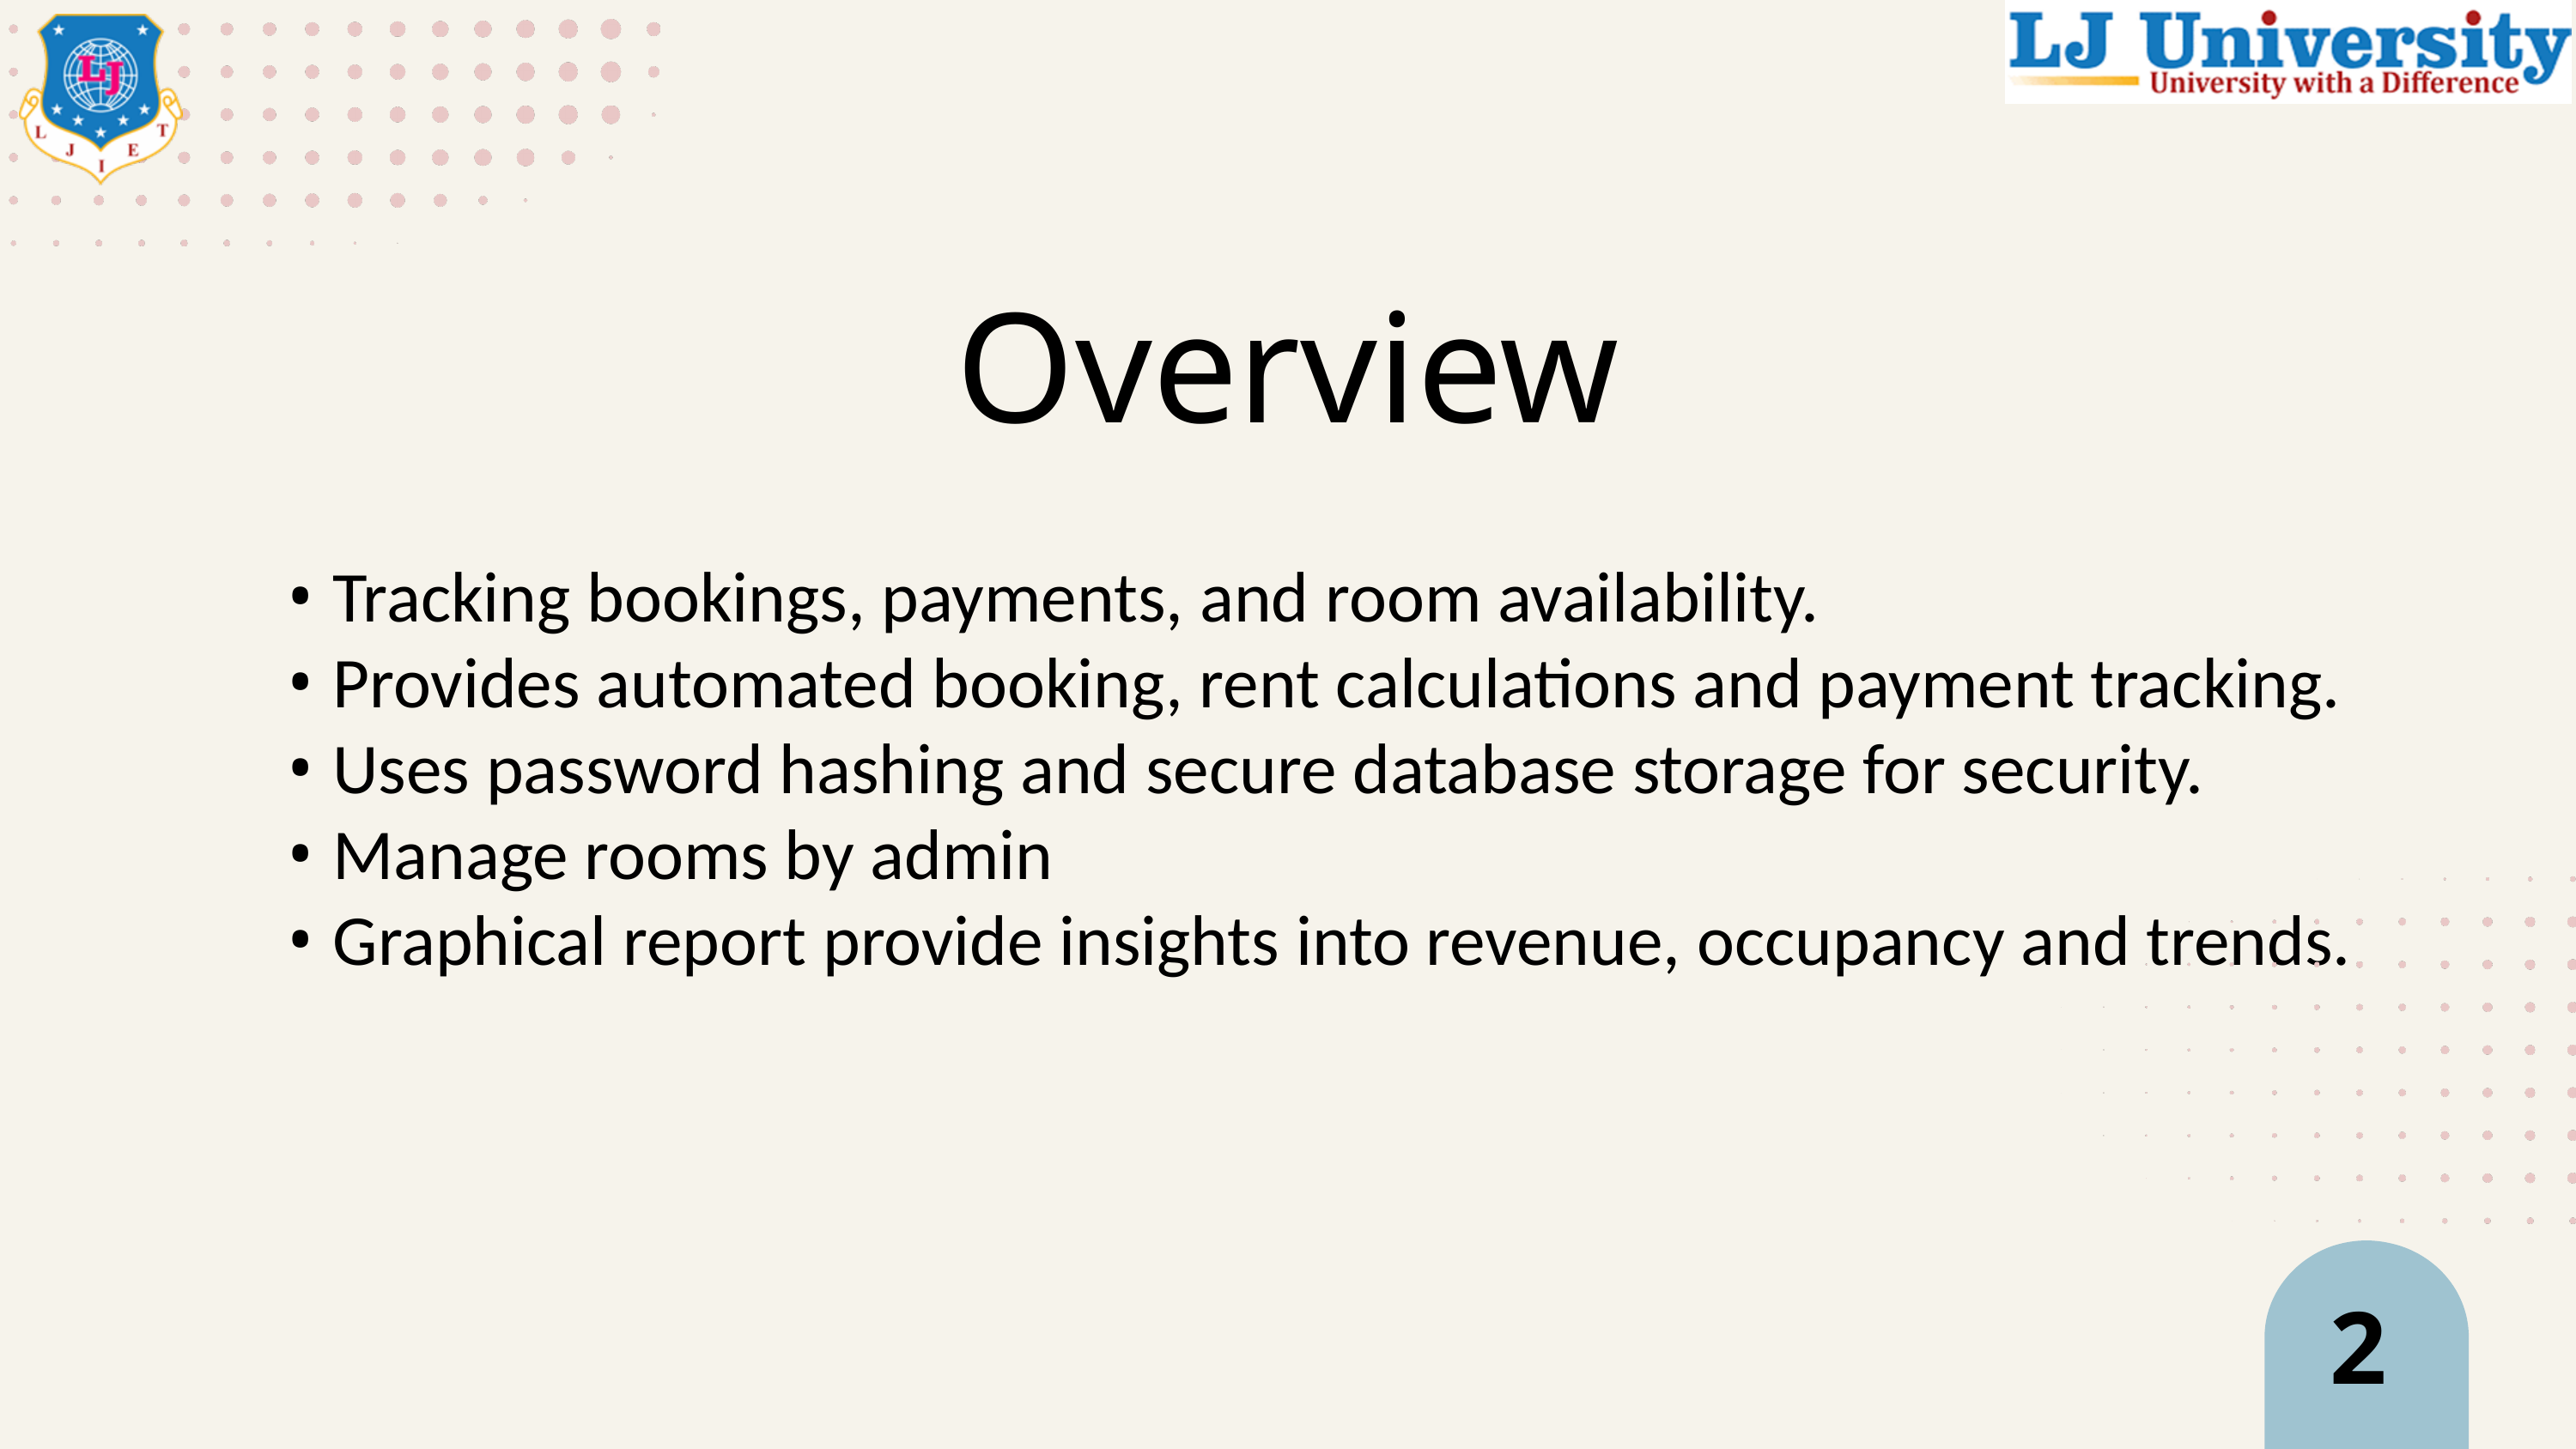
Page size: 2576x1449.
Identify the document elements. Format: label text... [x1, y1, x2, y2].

picture [19, 13, 183, 185]
text_box • Tracking bookings, payments, and room availability. • Provides automated booking, rent calculations and payment tracking. • Uses password hashing and secure database storage for security. • Manage rooms by admin • Graphical report provide insights into revenue, occupancy and trends. [287, 550, 2225, 980]
picture [2005, 0, 2573, 105]
text_box [2476, 875, 2576, 1224]
text_box Overview [359, 240, 2216, 454]
text_box [0, 0, 660, 246]
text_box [2230, 111, 2470, 1449]
text_box [2060, 875, 2225, 1224]
